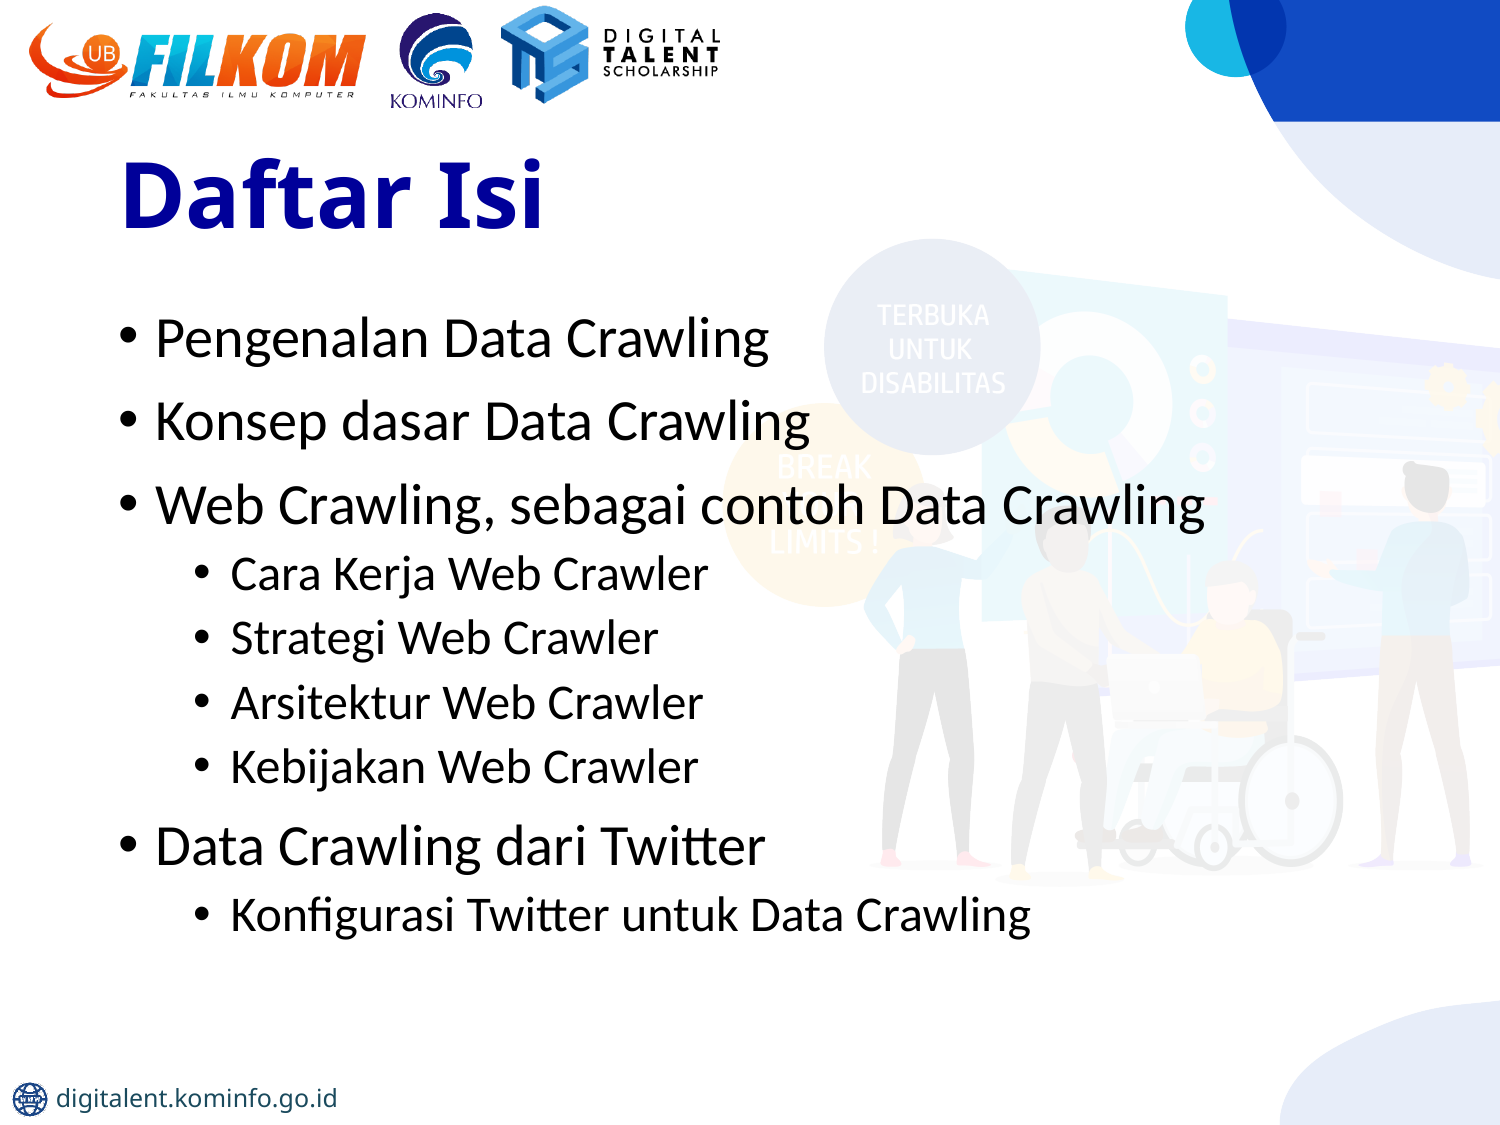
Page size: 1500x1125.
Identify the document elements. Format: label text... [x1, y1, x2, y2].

picture [391, 13, 482, 108]
picture [29, 22, 366, 98]
list Pengenalan Data Crawling Konsep dasar Data Crawling Web Crawling, sebagai contoh Data Crawling Cara Kerja Web Crawler Strategi Web Crawler Arsitektur Web Crawler Kebijakan Web Crawler Data Crawling dari Twitter Konfigurasi Twitter untuk Data Crawling [103, 299, 1500, 1014]
picture [483, 0, 1500, 121]
title Daftar Isi [103, 121, 1500, 278]
picture [11, 1081, 48, 1117]
